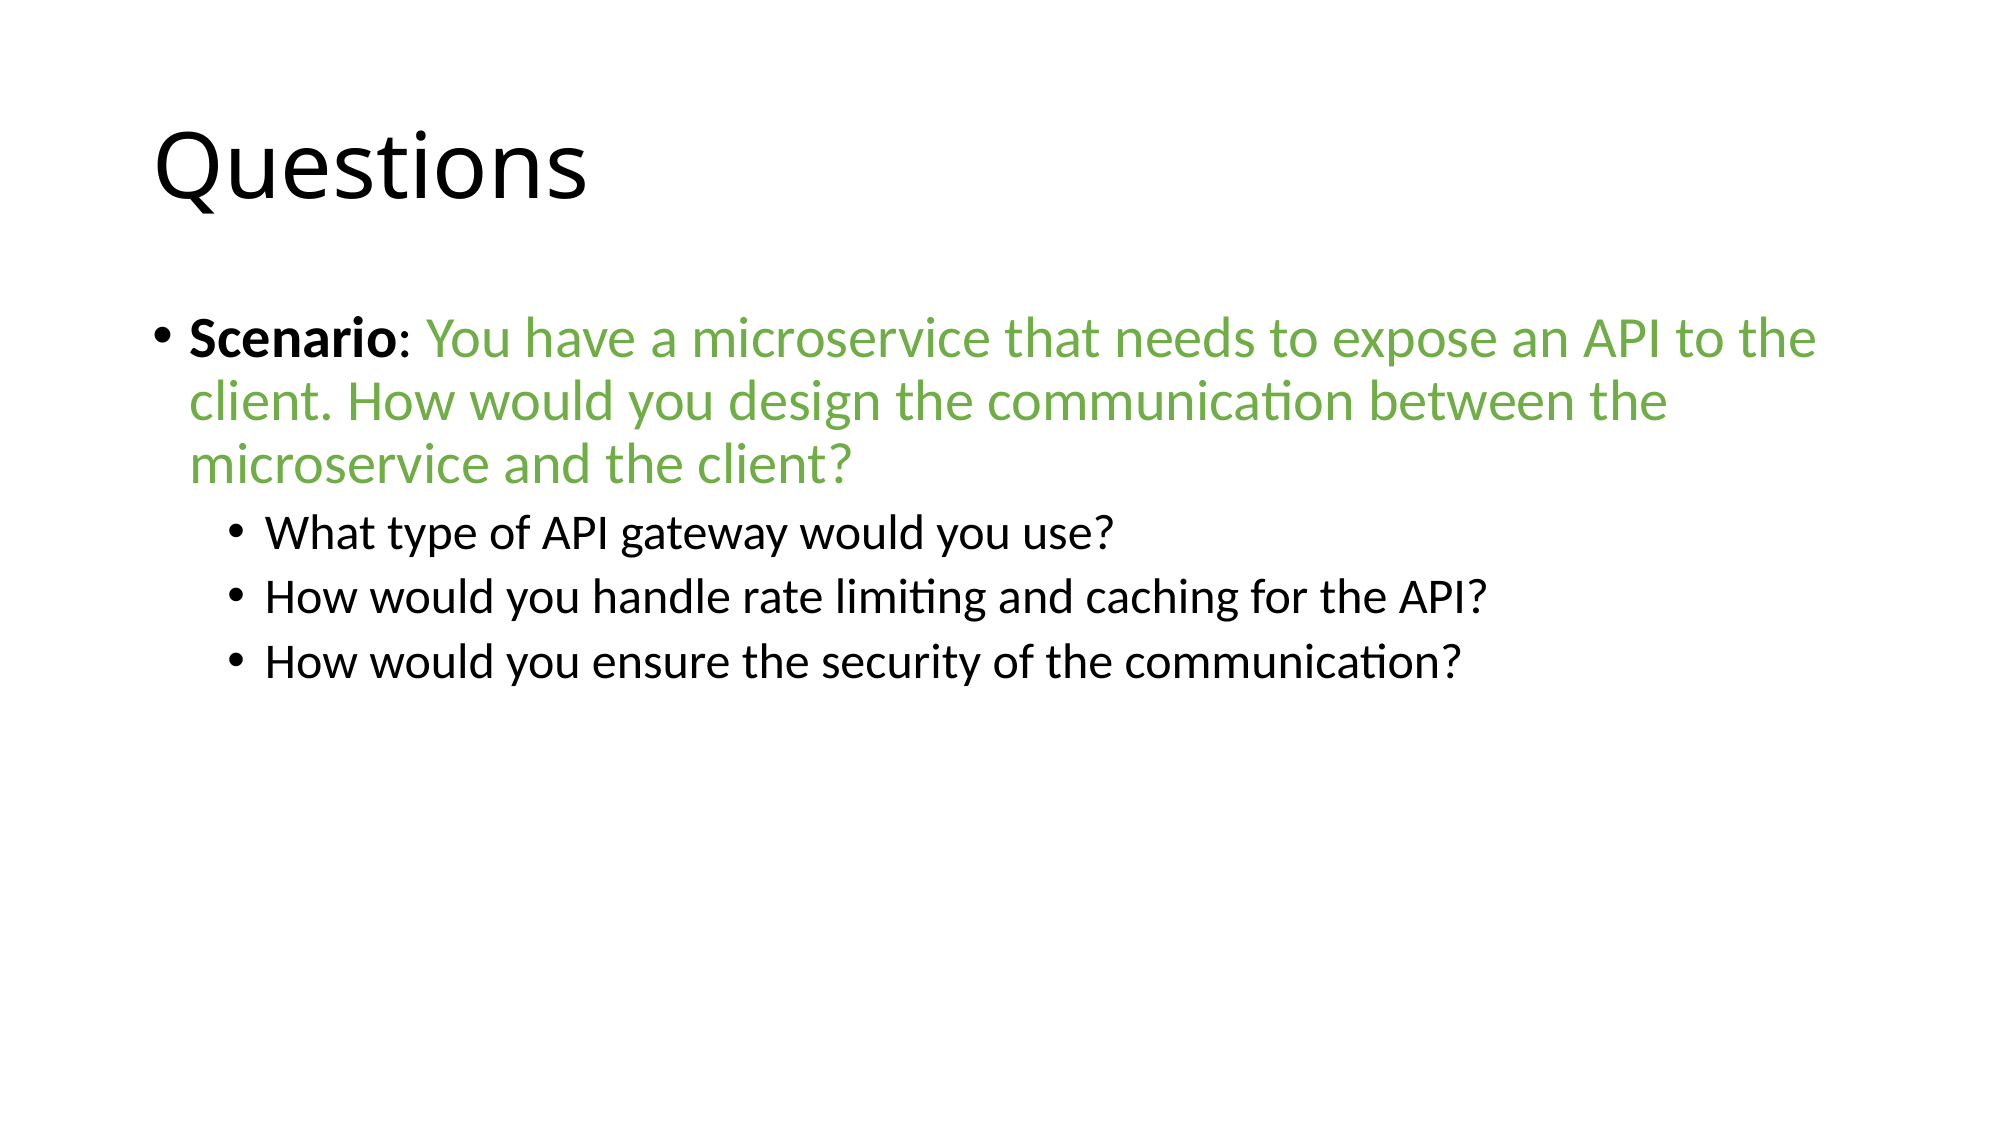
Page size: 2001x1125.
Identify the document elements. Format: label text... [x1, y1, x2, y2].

title Questions [137, 59, 1863, 278]
list Scenario: You have a microservice that needs to expose an API to the client. How would you design the communication between the microservice and the client? What type of API gateway would you use? How would you handle rate limiting and caching for the API? How would you ensure the security of the communication? [137, 299, 1863, 1014]
